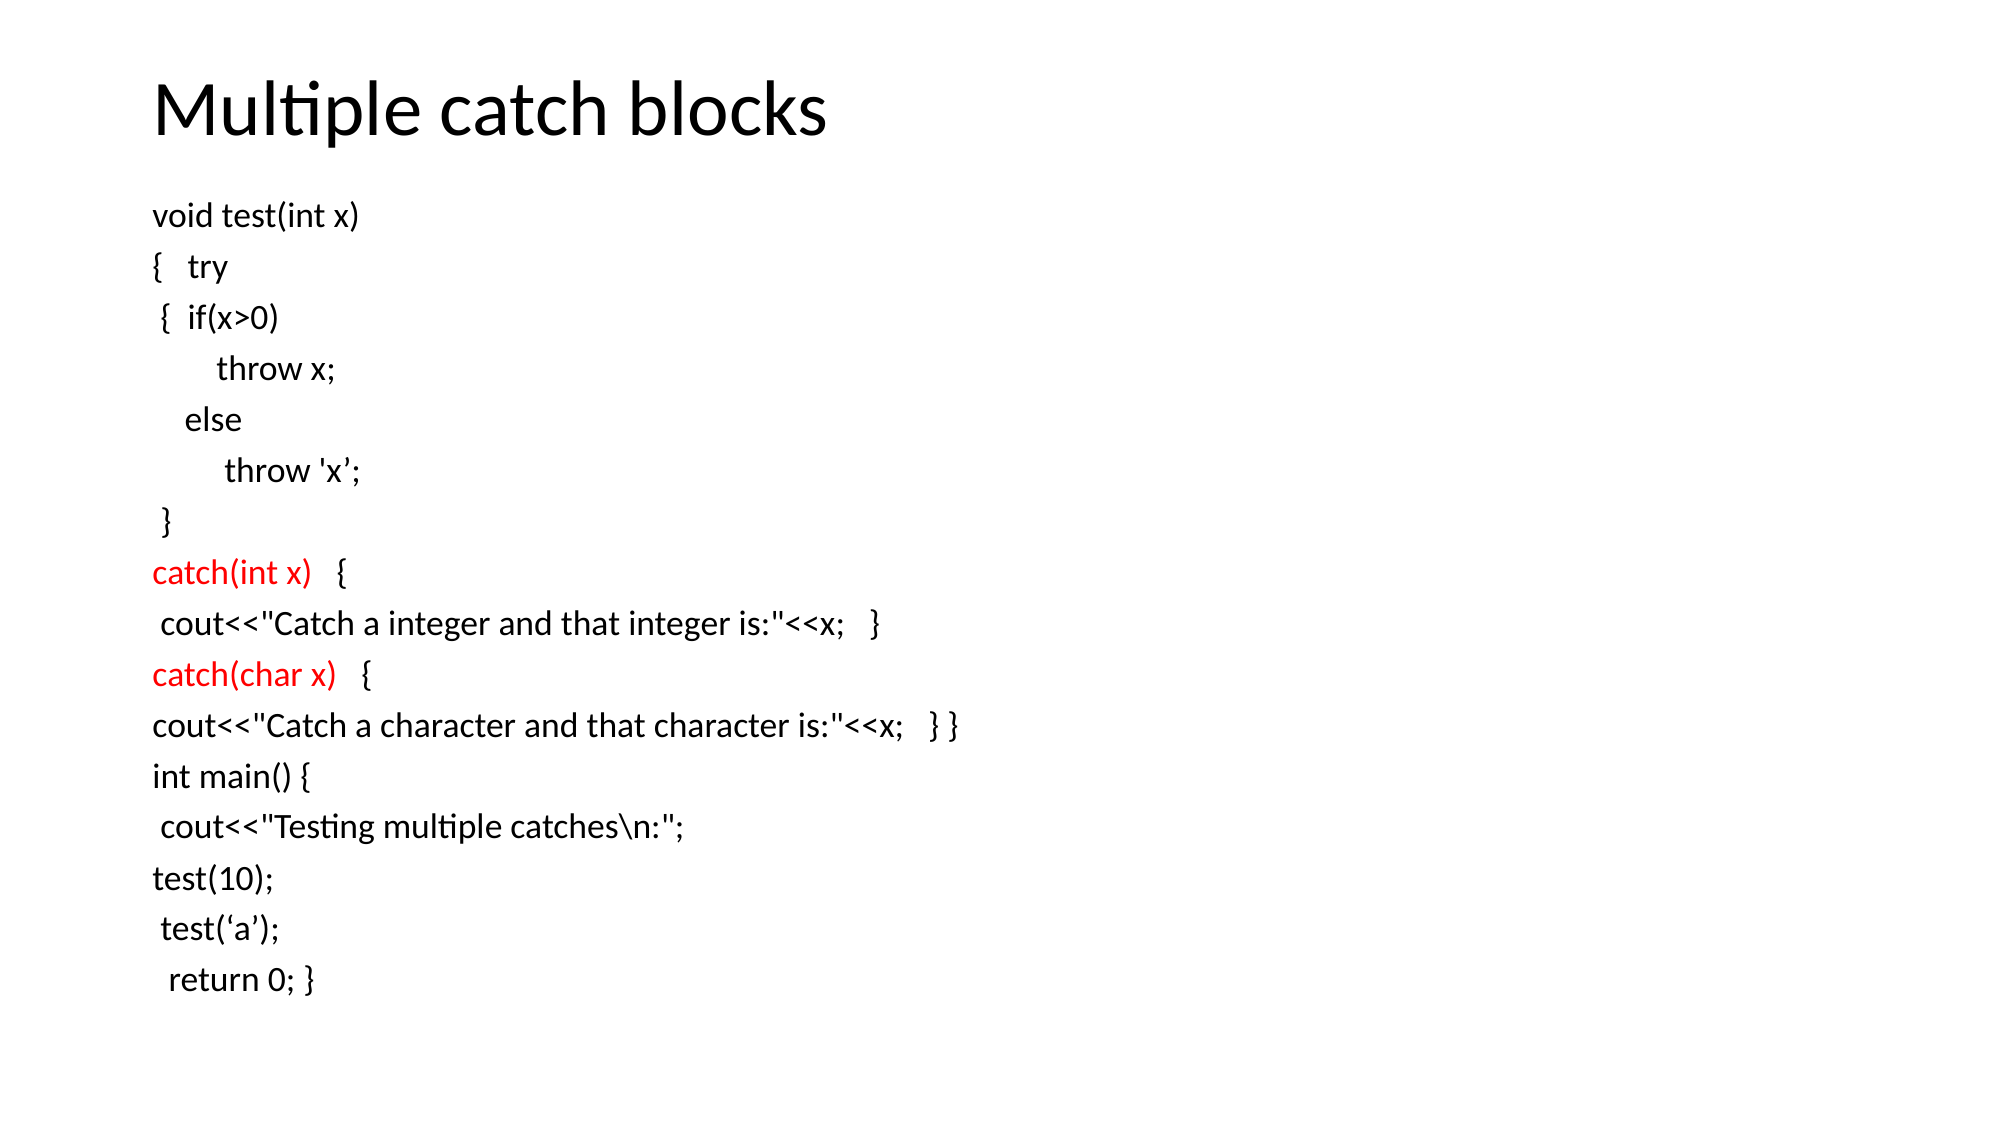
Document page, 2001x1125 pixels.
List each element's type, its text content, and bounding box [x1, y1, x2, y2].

list void test(int x) { try { if(x>0) throw x; else throw 'x’; } catch(int x) { cout<<"Catch a integer and that integer is:"<<x; } catch(char x) { cout<<"Catch a character and that character is:"<<x; } } int main() { cout<<"Testing multiple catches\n:"; test(10); test(‘a’); return 0; } [137, 189, 1611, 1014]
title Multiple catch blocks [137, 59, 1863, 161]
